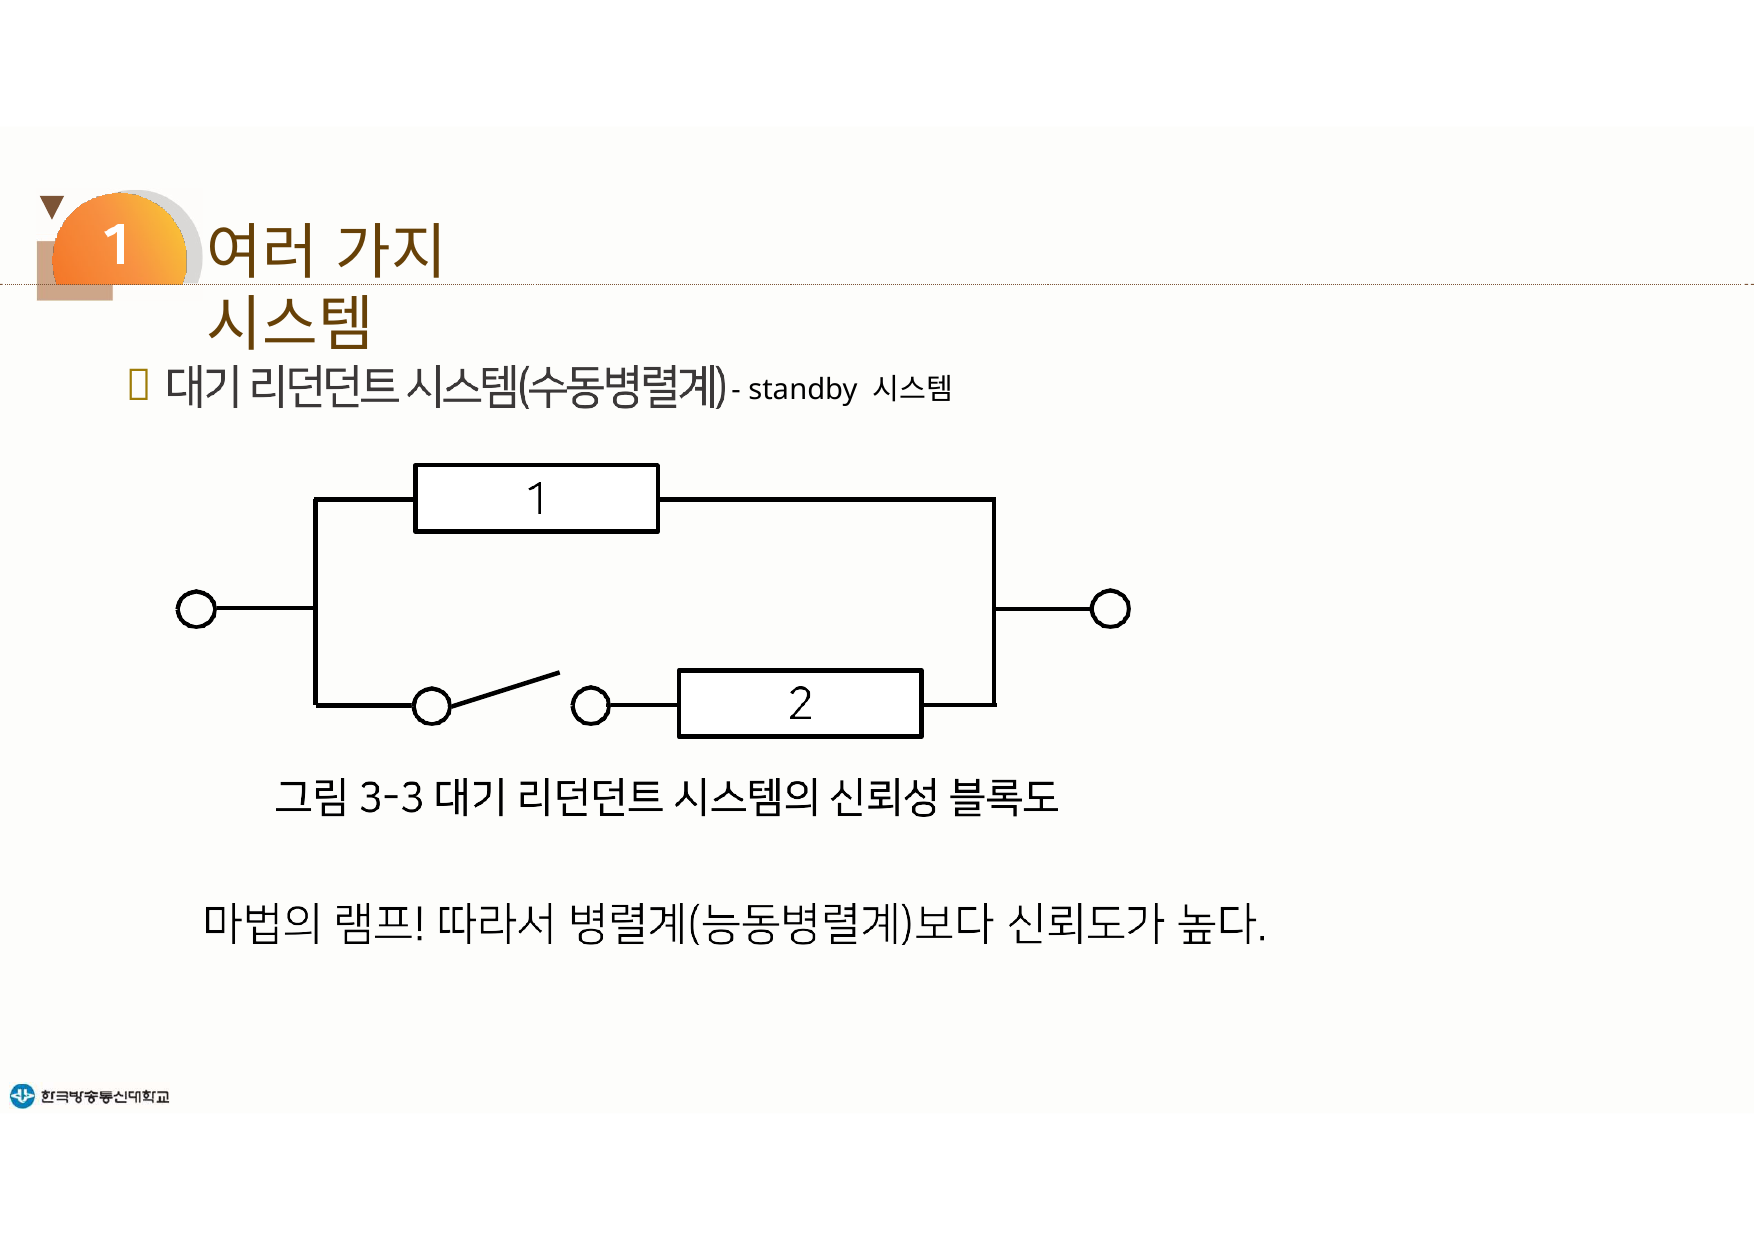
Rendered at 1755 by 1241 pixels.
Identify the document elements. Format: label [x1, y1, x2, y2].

text_box [0, 126, 1755, 224]
text_box [0, 224, 1755, 1110]
